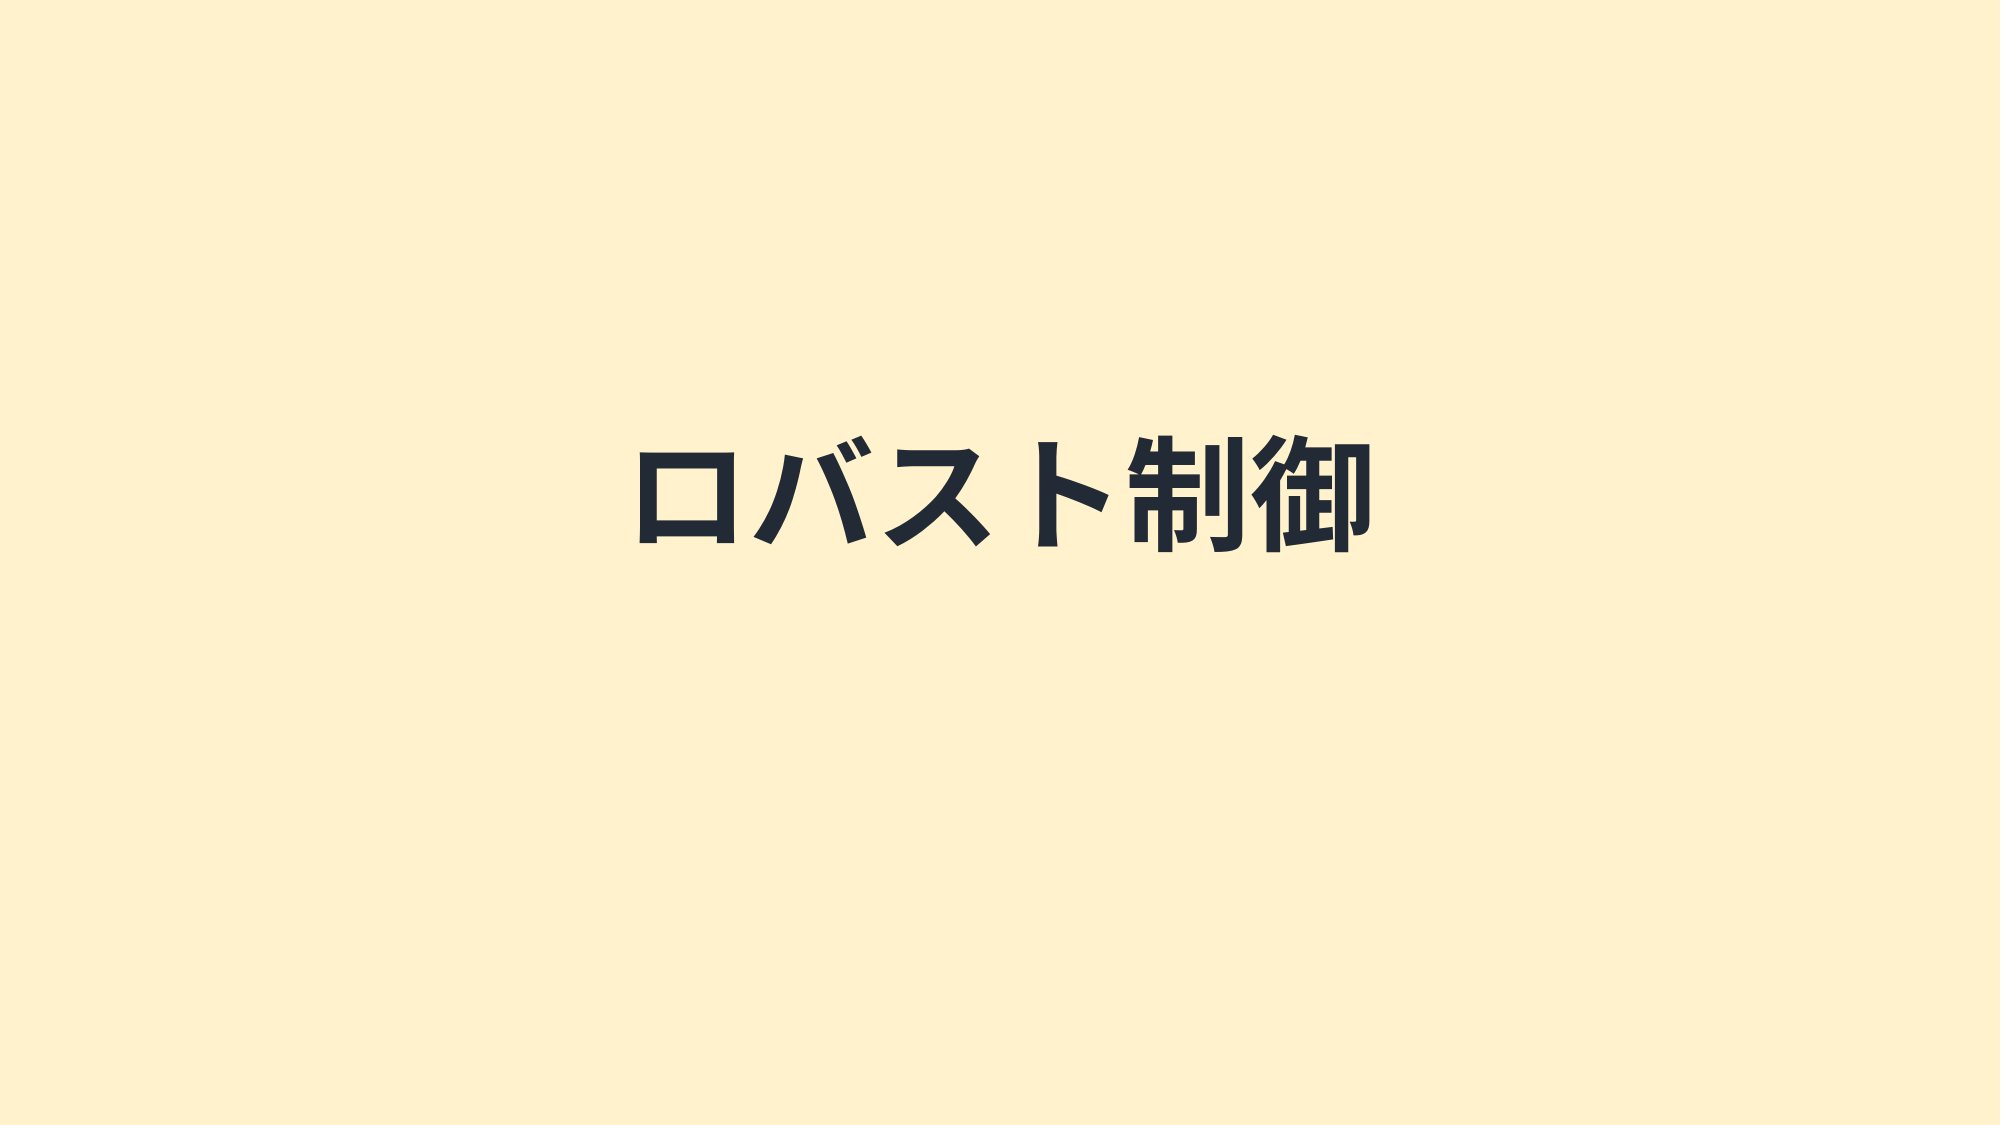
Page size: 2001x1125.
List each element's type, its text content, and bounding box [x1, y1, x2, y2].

title ロバスト制御 [249, 184, 1750, 576]
